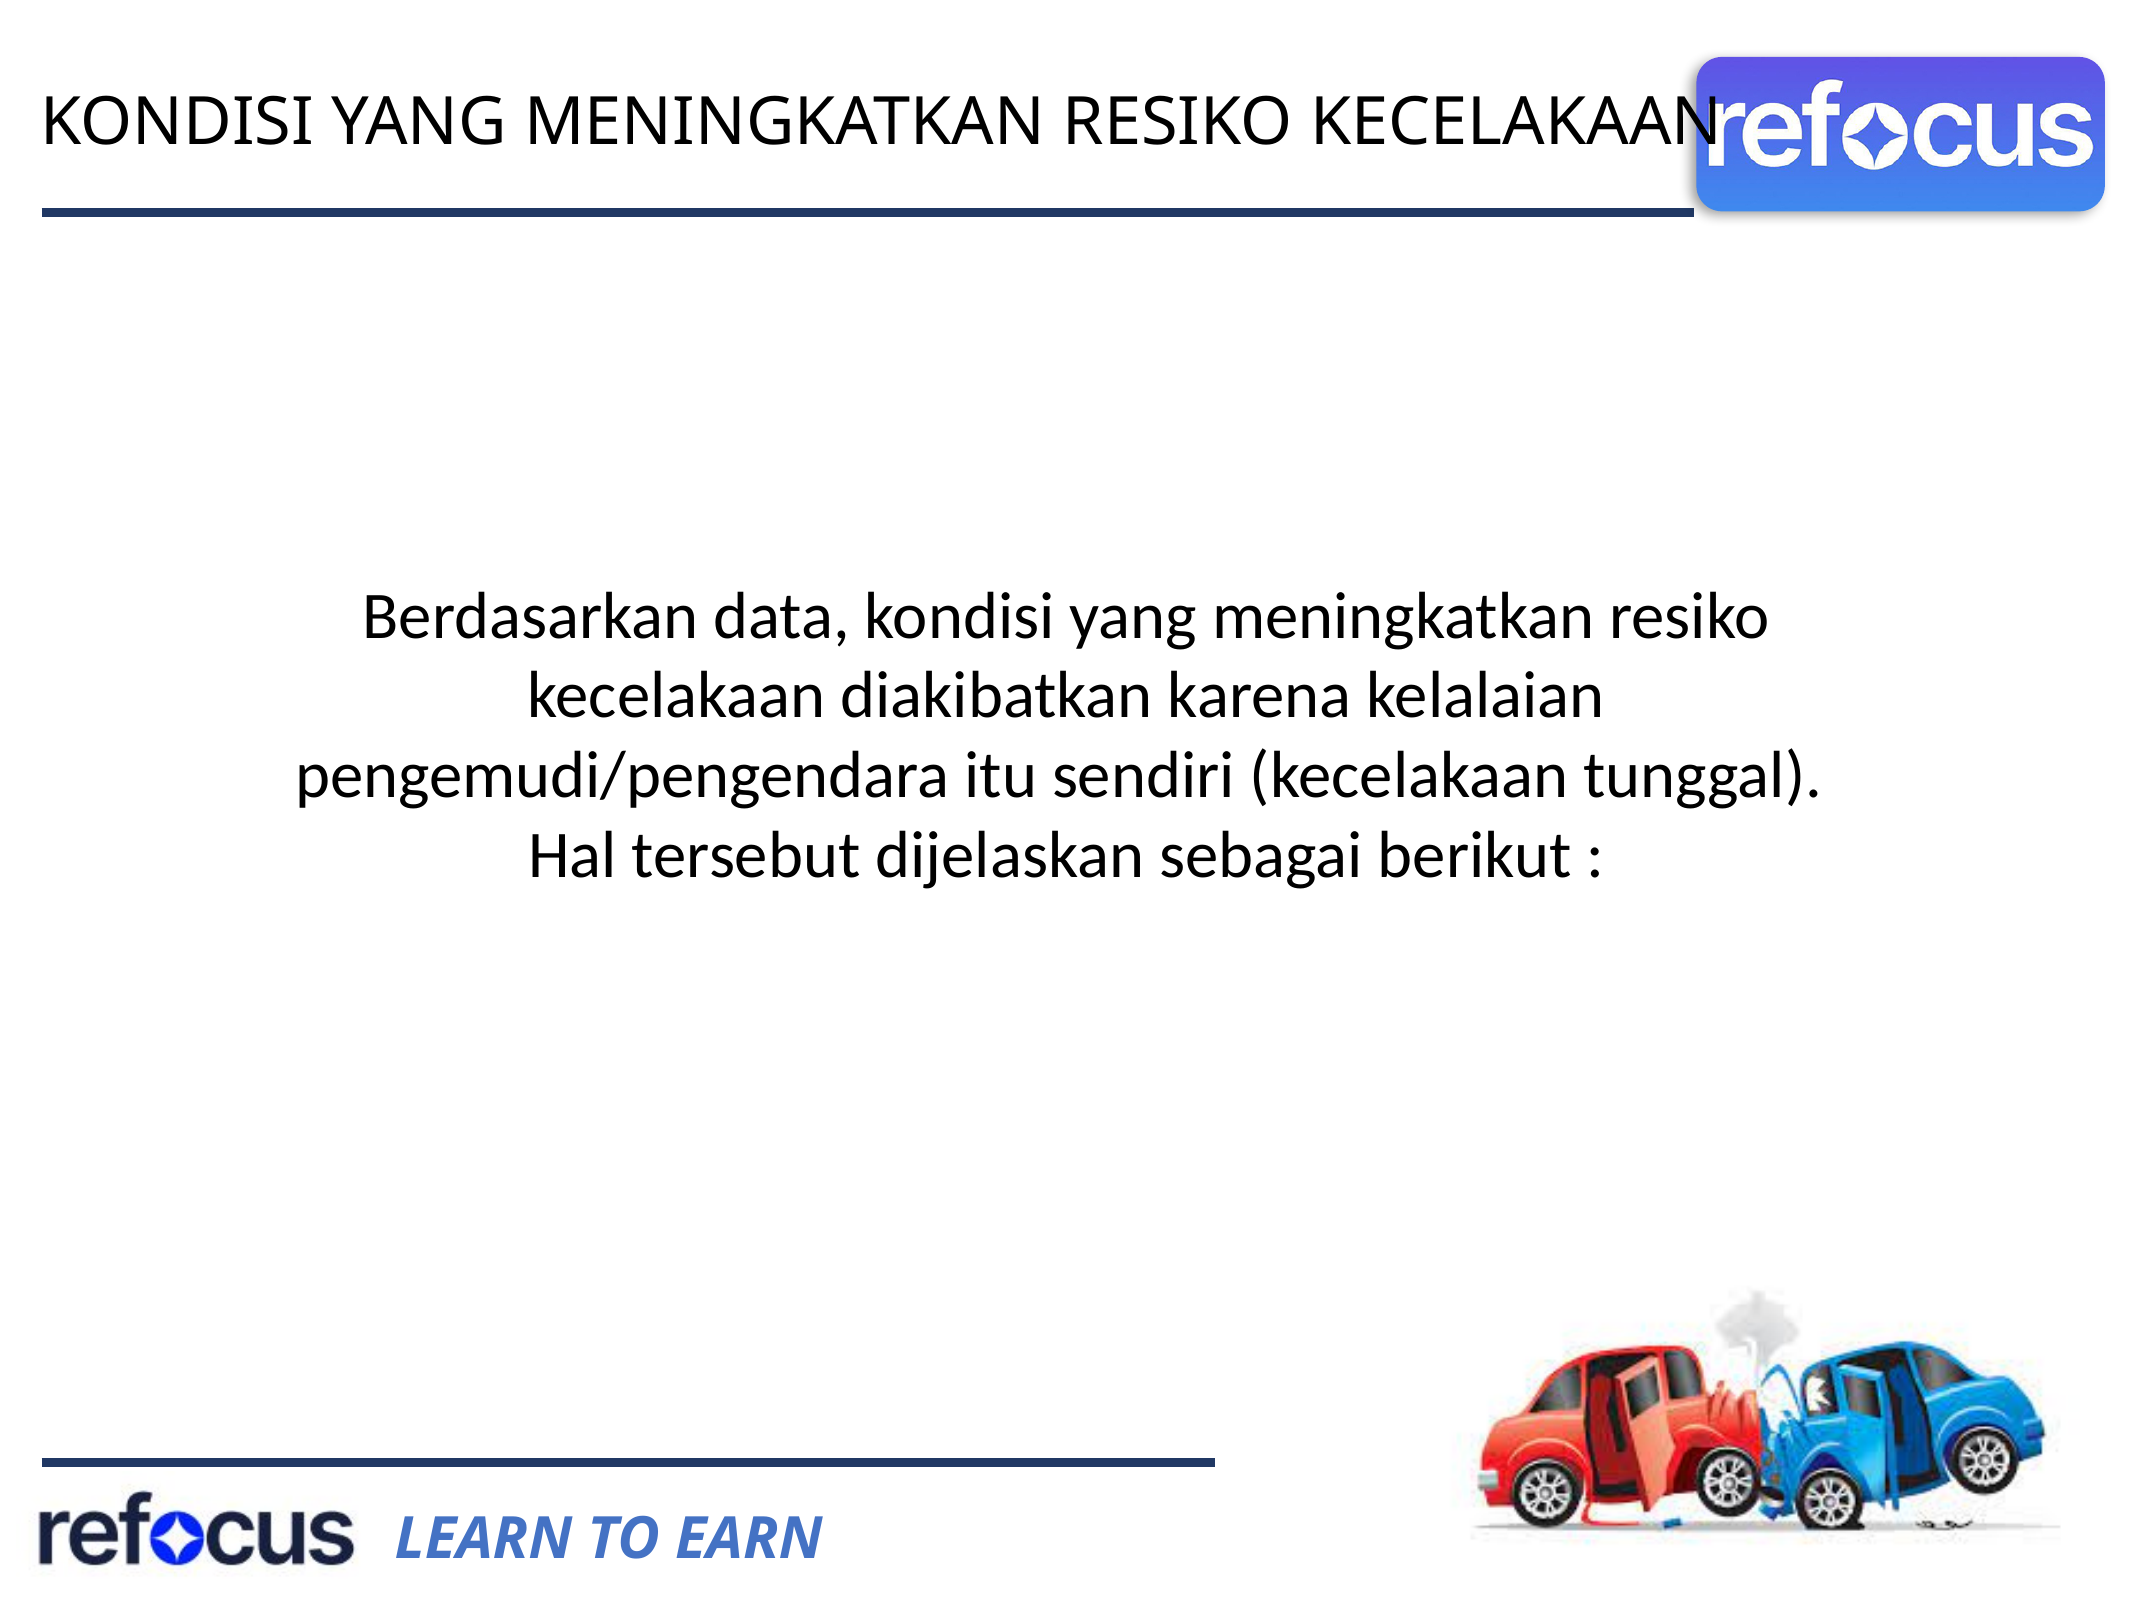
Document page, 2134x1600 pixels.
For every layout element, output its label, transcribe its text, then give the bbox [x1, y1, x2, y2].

text_box Berdasarkan data, kondisi yang meningkatkan resiko kecelakaan diakibatkan karena kelalaian pengemudi/pengendara itu sendiri (kecelakaan tunggal). Hal tersebut dijelaskan sebagai berikut : [247, 524, 1886, 938]
picture [1696, 56, 2105, 212]
title KONDISI YANG MENINGKATKAN RESIKO KECELAKAAN [40, 87, 1766, 220]
picture [1416, 1213, 2107, 1600]
picture [16, 1471, 380, 1600]
